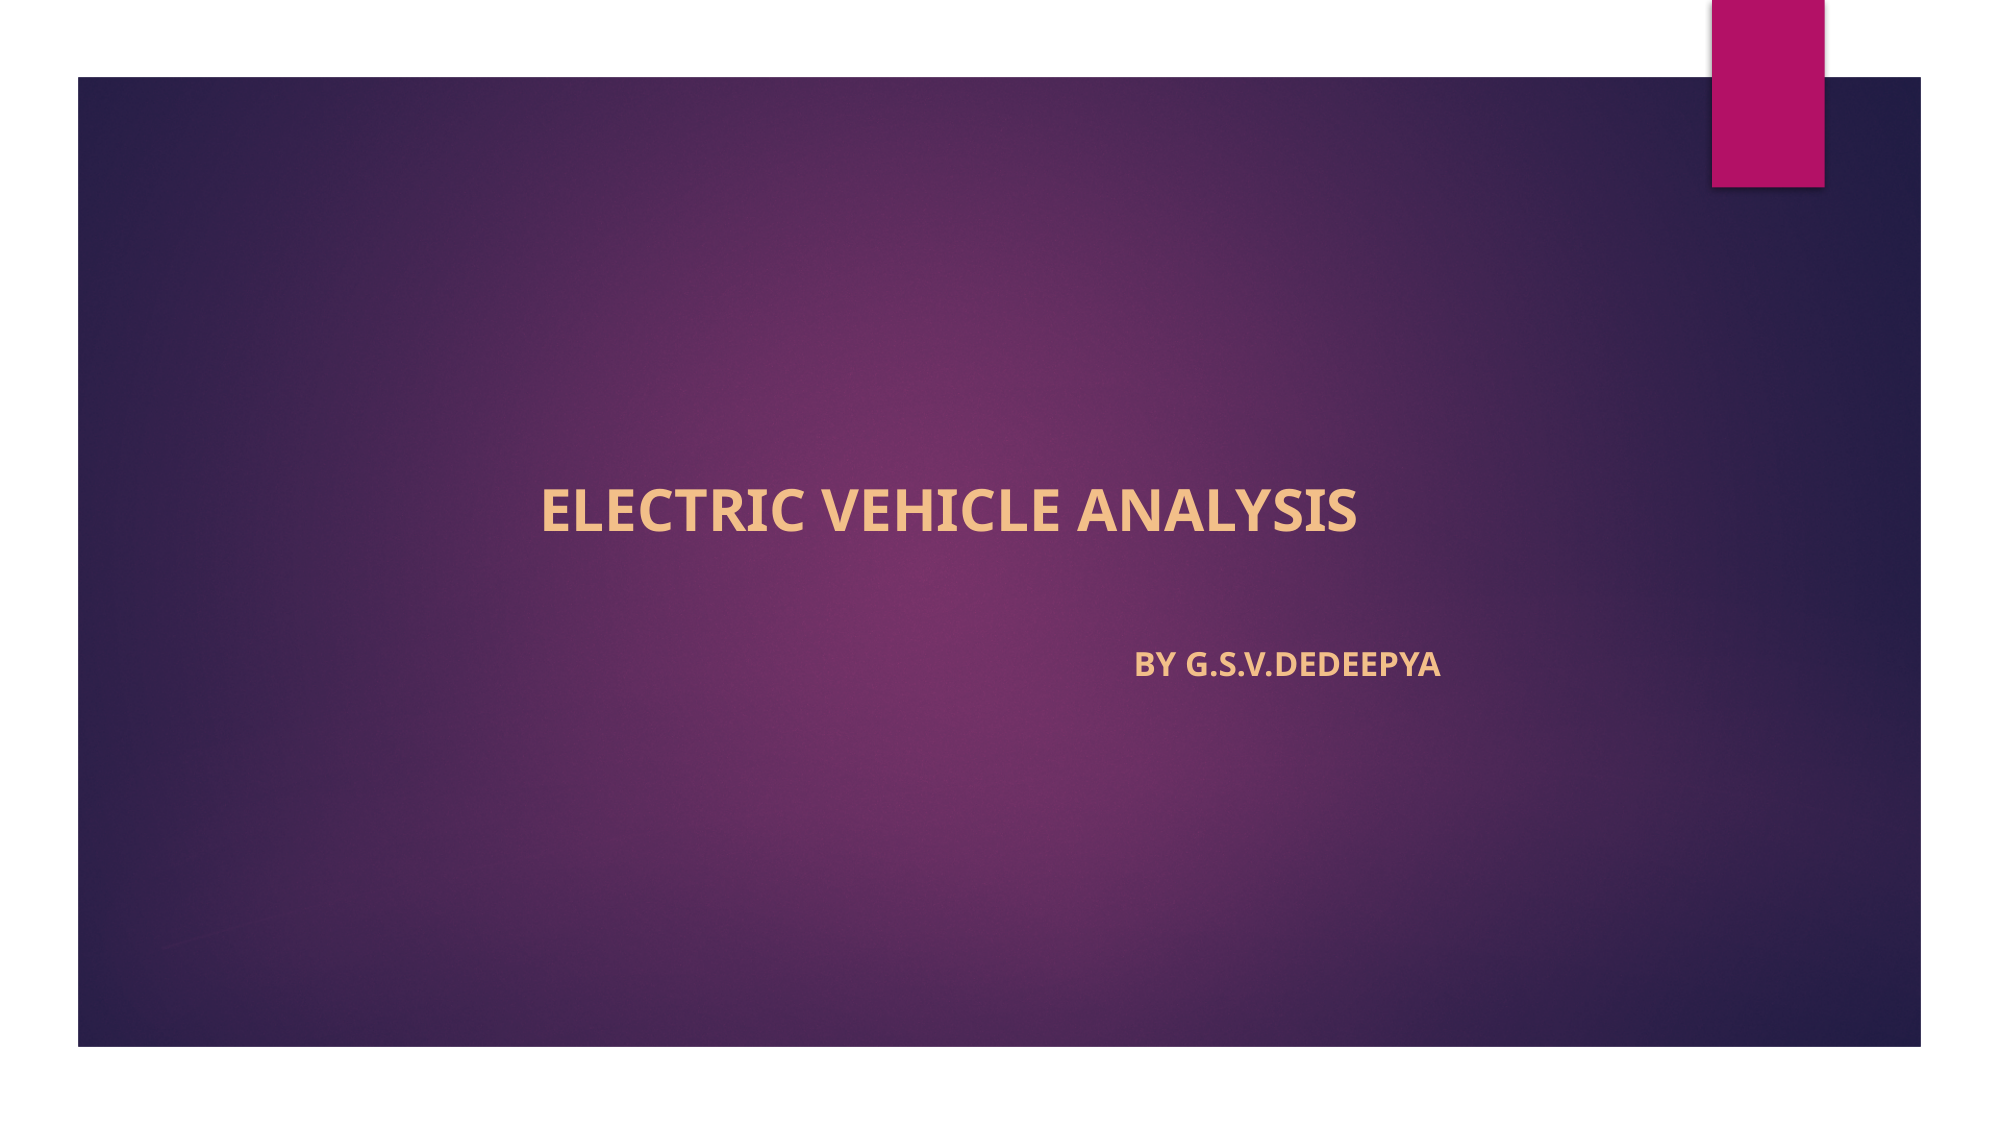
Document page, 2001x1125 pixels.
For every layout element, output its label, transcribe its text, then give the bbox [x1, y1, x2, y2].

subtitle BY G.S.V.DEDEEPYA [1118, 635, 1877, 777]
title ELECTRIC VEHICLE ANALYSIS [524, 111, 1734, 551]
